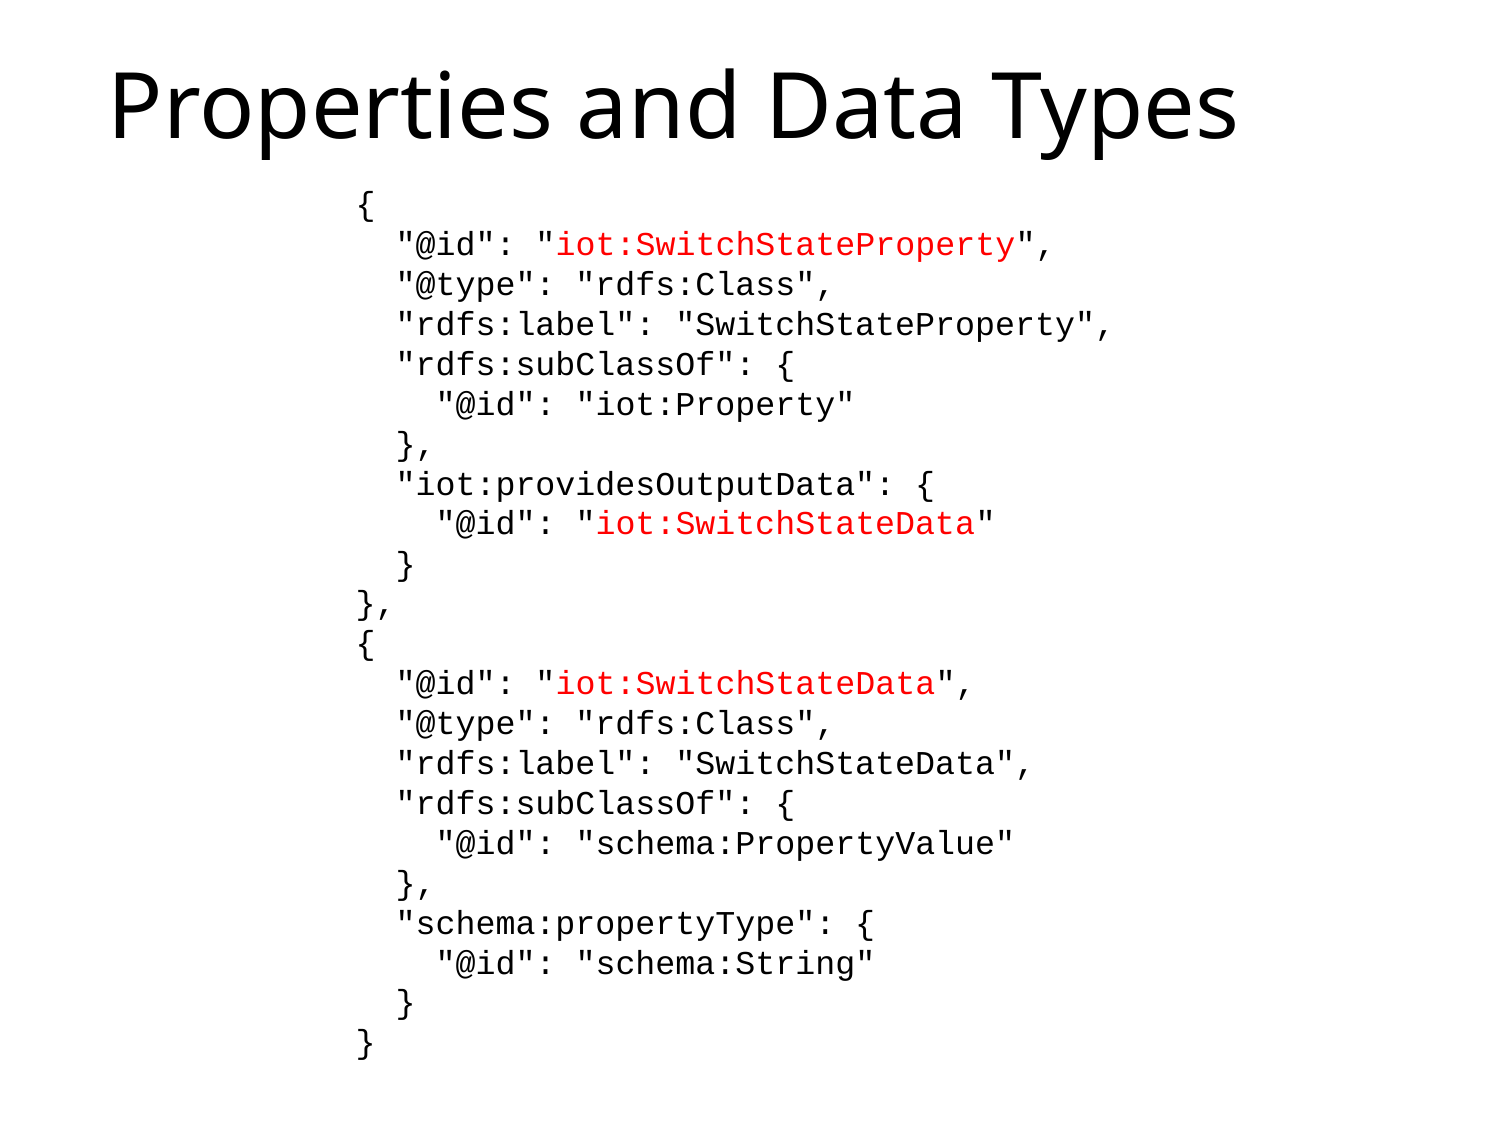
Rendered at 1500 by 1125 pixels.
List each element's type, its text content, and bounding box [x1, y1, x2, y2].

title Properties and Data Types [92, 0, 1387, 218]
text_box { "@id": "iot:SwitchStateProperty", "@type": "rdfs:Class", "rdfs:label": "SwitchStateProperty", "rdfs:subClassOf": { "@id": "iot:Property" }, "iot:providesOutputData": { "@id": "iot:SwitchStateData" } }, { "@id": "iot:SwitchStateData", "@type": "rdfs:Class", "rdfs:label": "SwitchStateData", "rdfs:subClassOf": { "@id": "schema:PropertyValue" }, "schema:propertyType": { "@id": "schema:String" } } [340, 174, 1500, 1068]
